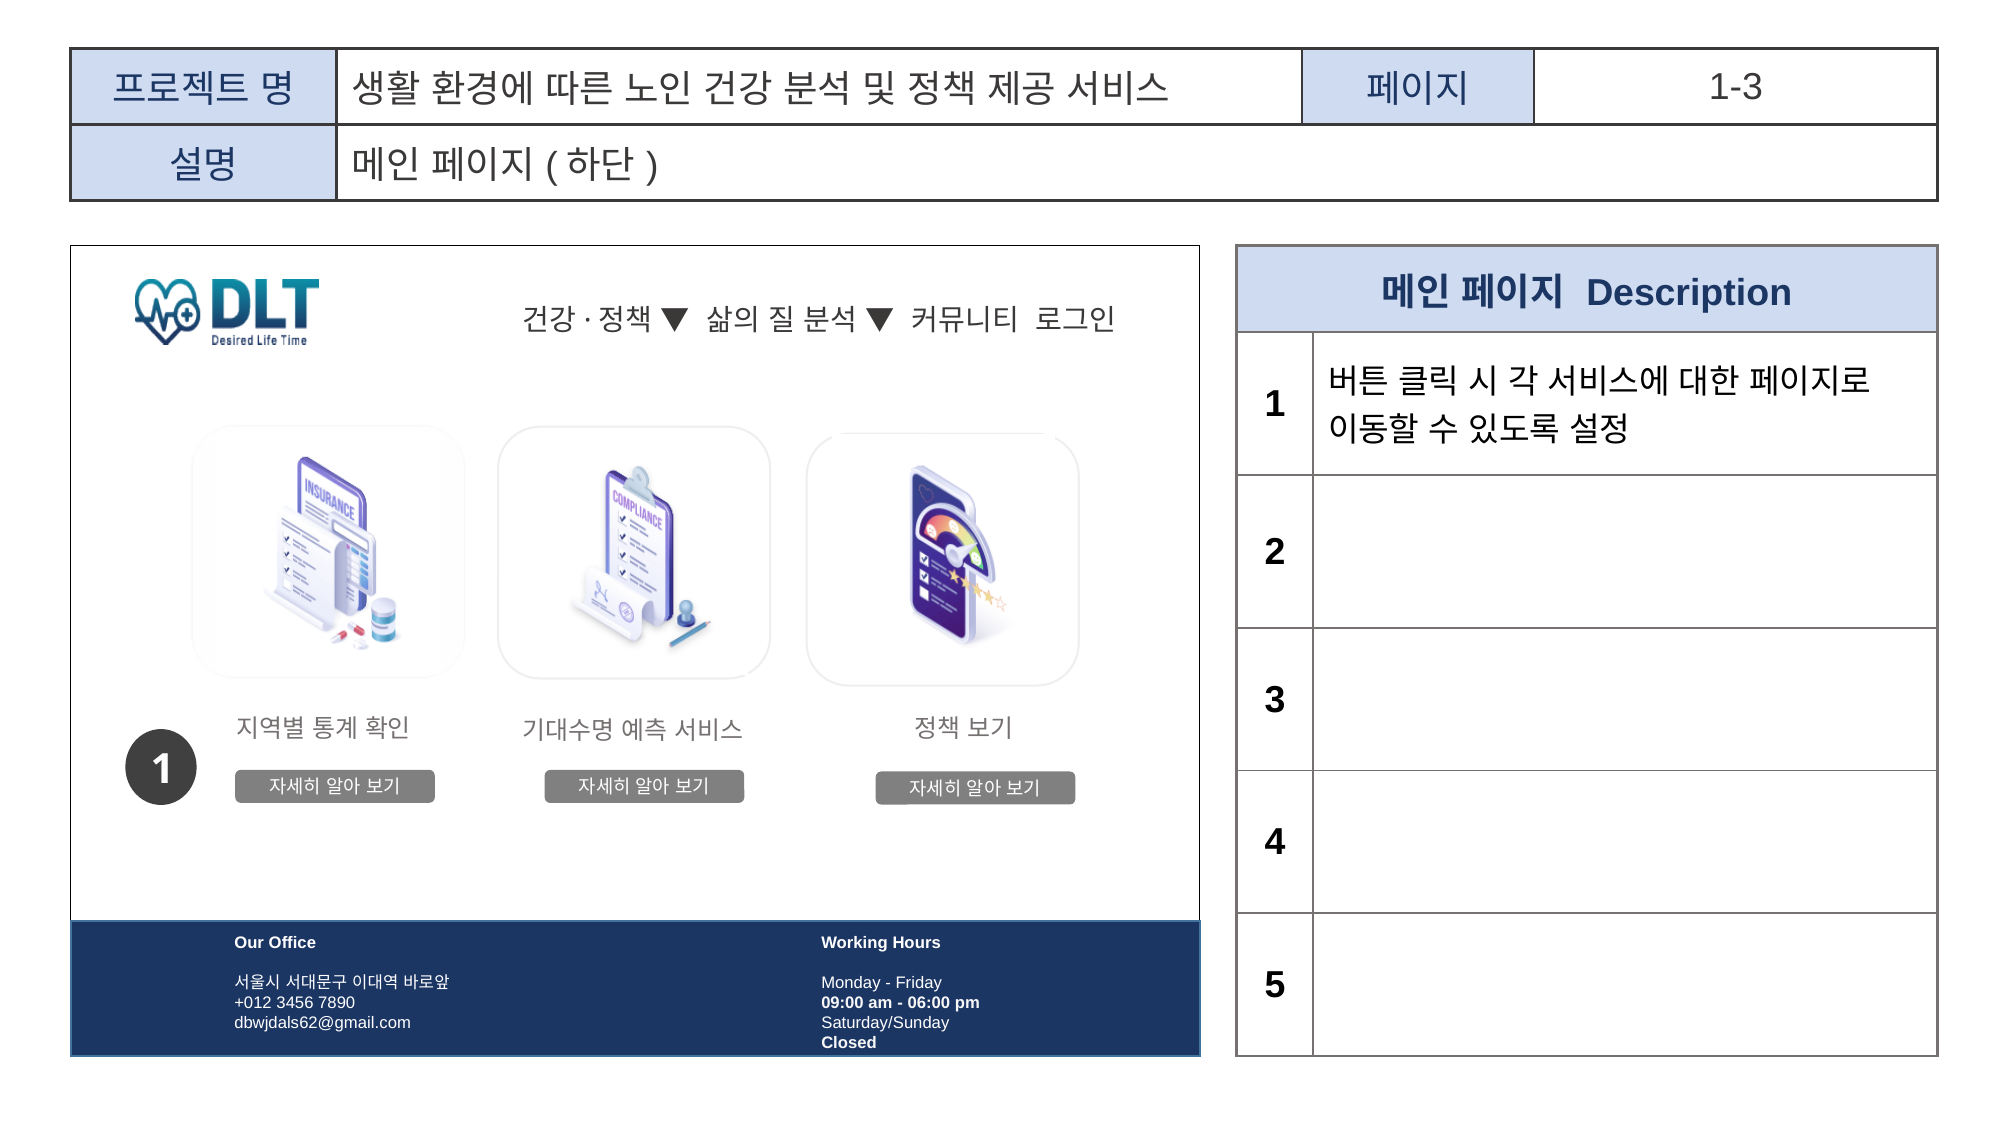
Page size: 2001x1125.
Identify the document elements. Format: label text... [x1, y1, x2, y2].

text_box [70, 920, 1200, 1062]
table_header 생활 환경에 따른 노인 건강 분석 및 정책 제공 서비스 [338, 50, 1301, 123]
table_header 메인 페이지 Description [1238, 247, 1936, 331]
table_cell 버튼 클릭 시 각 서비스에 대한 페이지로 이동할 수 있도록 설정 [1314, 333, 1936, 474]
text_box 건강·정책 ▼ 삶의 질 분석 ▼ 커뮤니티 로그인 [440, 293, 1132, 345]
table_cell [1314, 476, 1936, 627]
picture [135, 279, 319, 345]
table_header 페이지 [1303, 50, 1533, 123]
table_cell 1 [1238, 333, 1312, 474]
text_box 1 [124, 727, 191, 807]
table_cell 메인 페이지(하단) [338, 126, 1936, 199]
table_cell 2 [1238, 476, 1312, 627]
text_box [70, 244, 1201, 920]
table_cell 설명 [72, 126, 335, 199]
table_cell [1314, 629, 1936, 770]
table_cell 5 [1238, 914, 1312, 1055]
table_header 1-3 [1535, 50, 1936, 123]
table_cell [1314, 914, 1936, 1055]
table_header 프로젝트 명 [72, 50, 335, 123]
table_cell [1314, 771, 1936, 912]
table_cell 4 [1238, 771, 1312, 912]
table_cell 3 [1238, 629, 1312, 770]
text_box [191, 425, 1079, 805]
